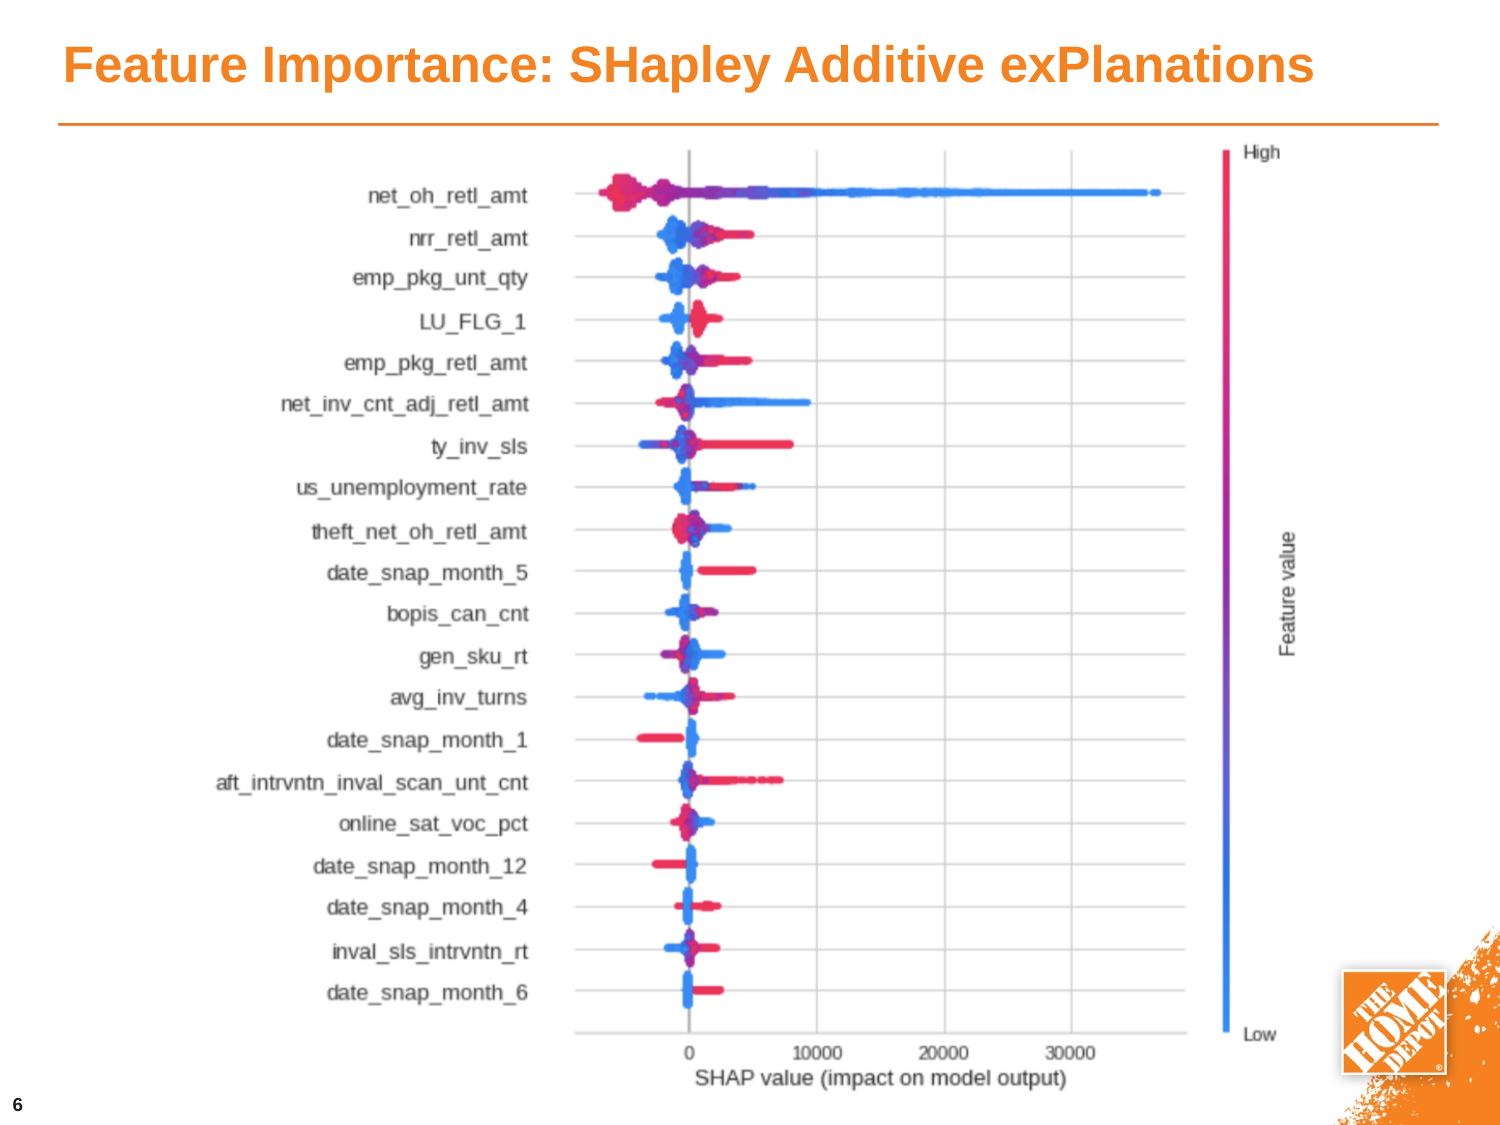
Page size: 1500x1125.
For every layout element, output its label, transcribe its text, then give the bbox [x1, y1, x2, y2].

picture [0, 0, 1500, 1125]
title Feature Importance: SHapley Additive exPlanations [48, 0, 1398, 125]
slide_number ‹#› [0, 1074, 348, 1125]
